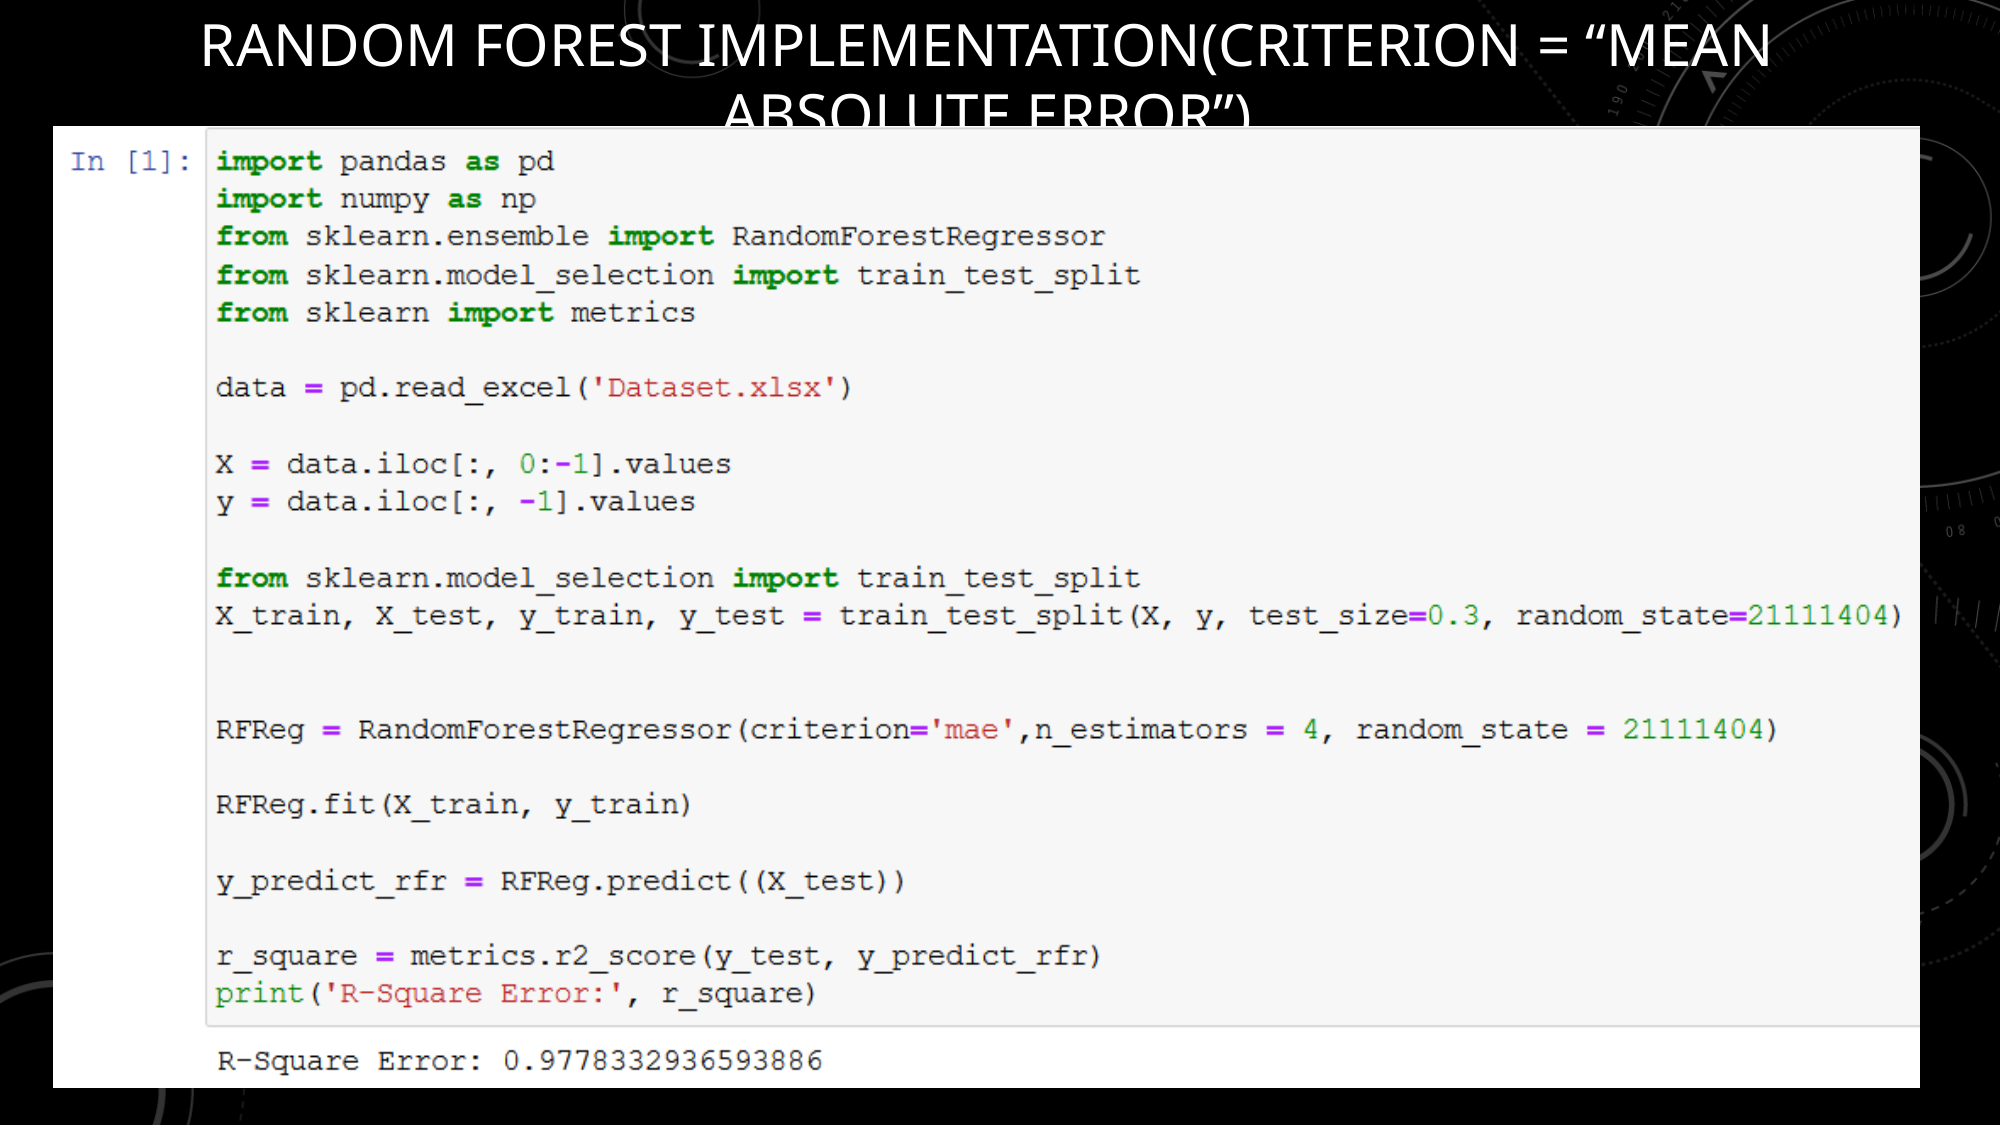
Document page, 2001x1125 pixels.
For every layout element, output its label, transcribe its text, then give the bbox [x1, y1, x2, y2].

picture [0, 0, 2000, 1125]
title RANDOM FOREST IMPLEMENTATION(CRITERION = “MeAN ABSOLUTE ERROR”) [45, 28, 1929, 127]
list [53, 126, 1920, 1088]
